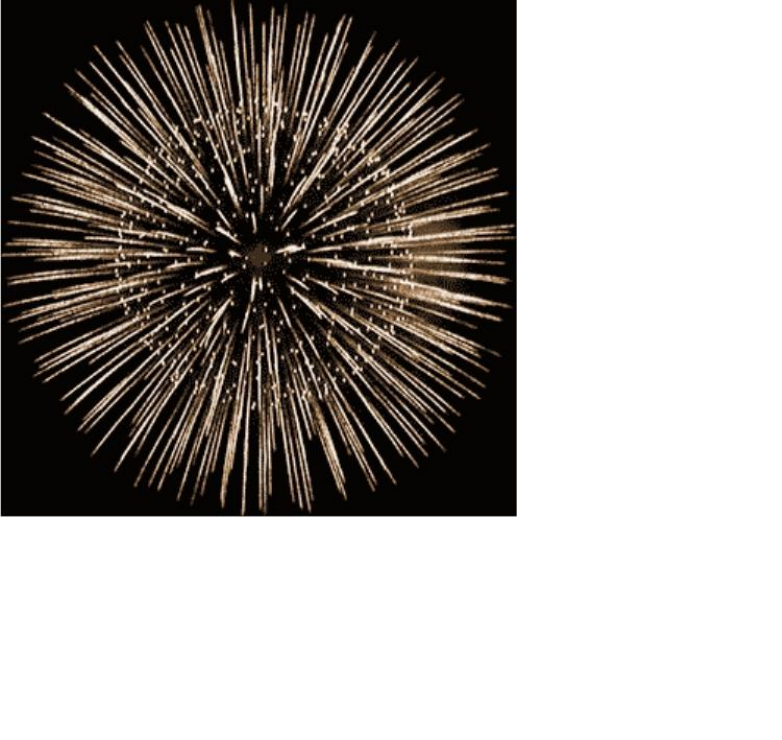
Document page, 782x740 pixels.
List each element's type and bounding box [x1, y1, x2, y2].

text_box [0, 0, 517, 517]
